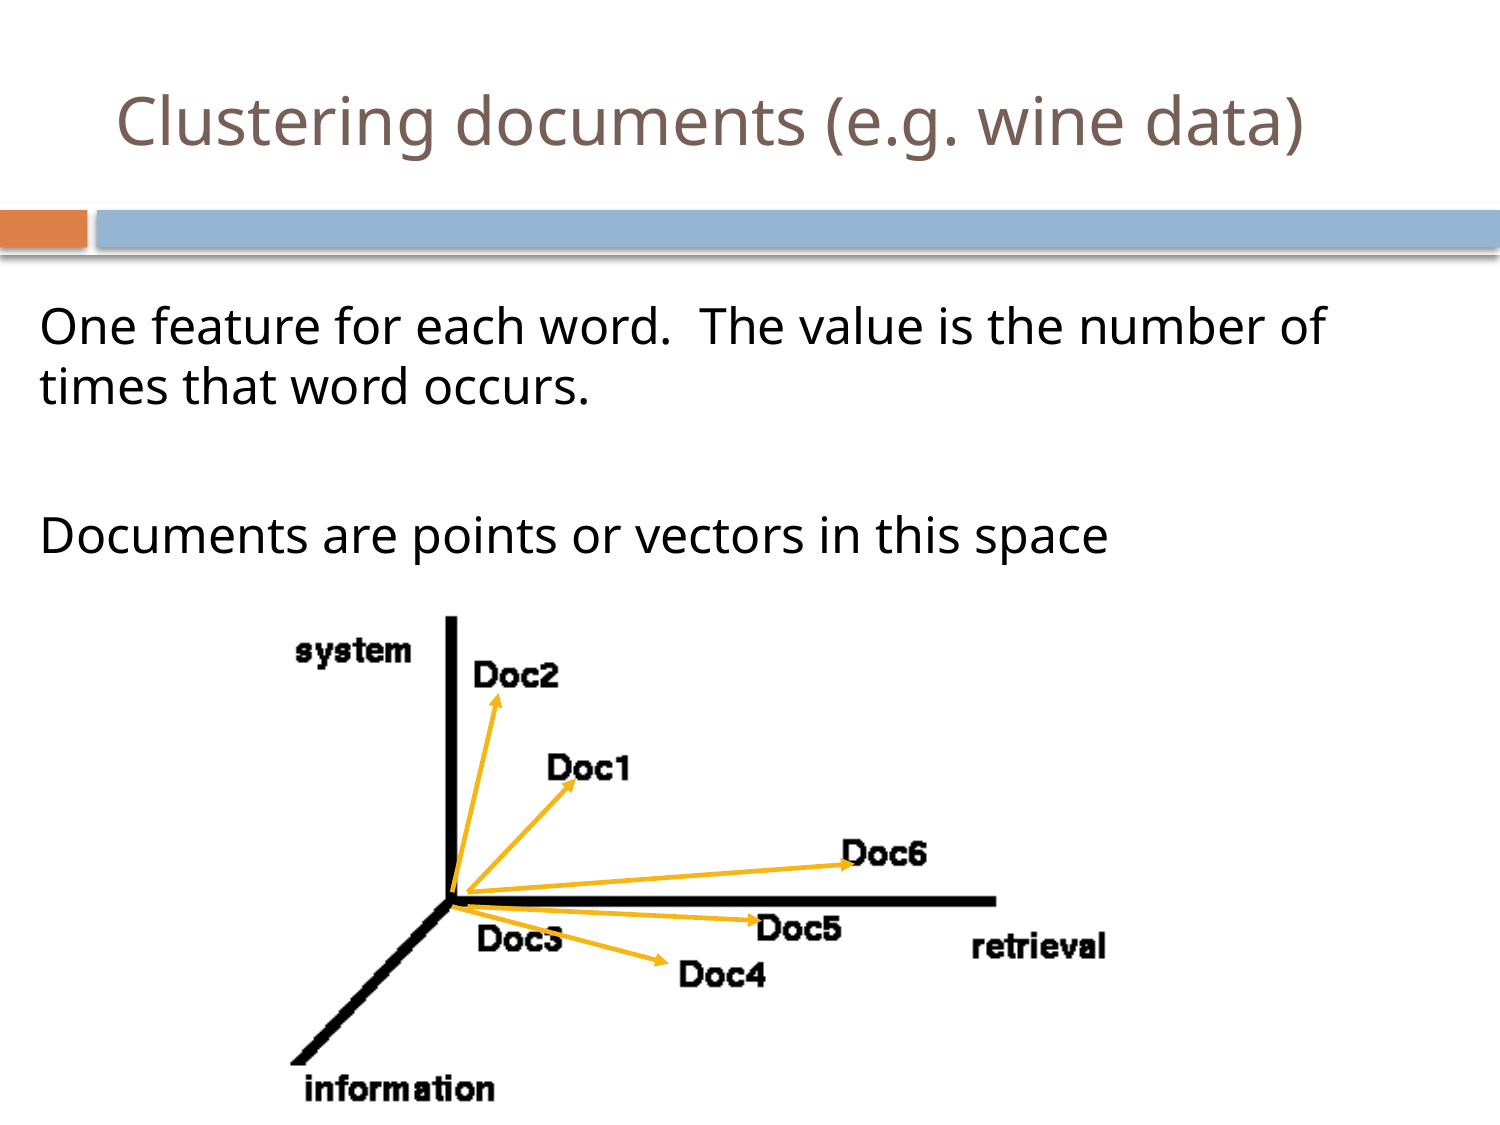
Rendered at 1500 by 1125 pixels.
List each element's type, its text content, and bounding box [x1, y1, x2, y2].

list One feature for each word. The value is the number of times that word occurs. Documents are points or vectors in this space [24, 287, 1438, 625]
title Clustering documents (e.g. wine data) [100, 37, 1438, 200]
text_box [287, 613, 1113, 1115]
